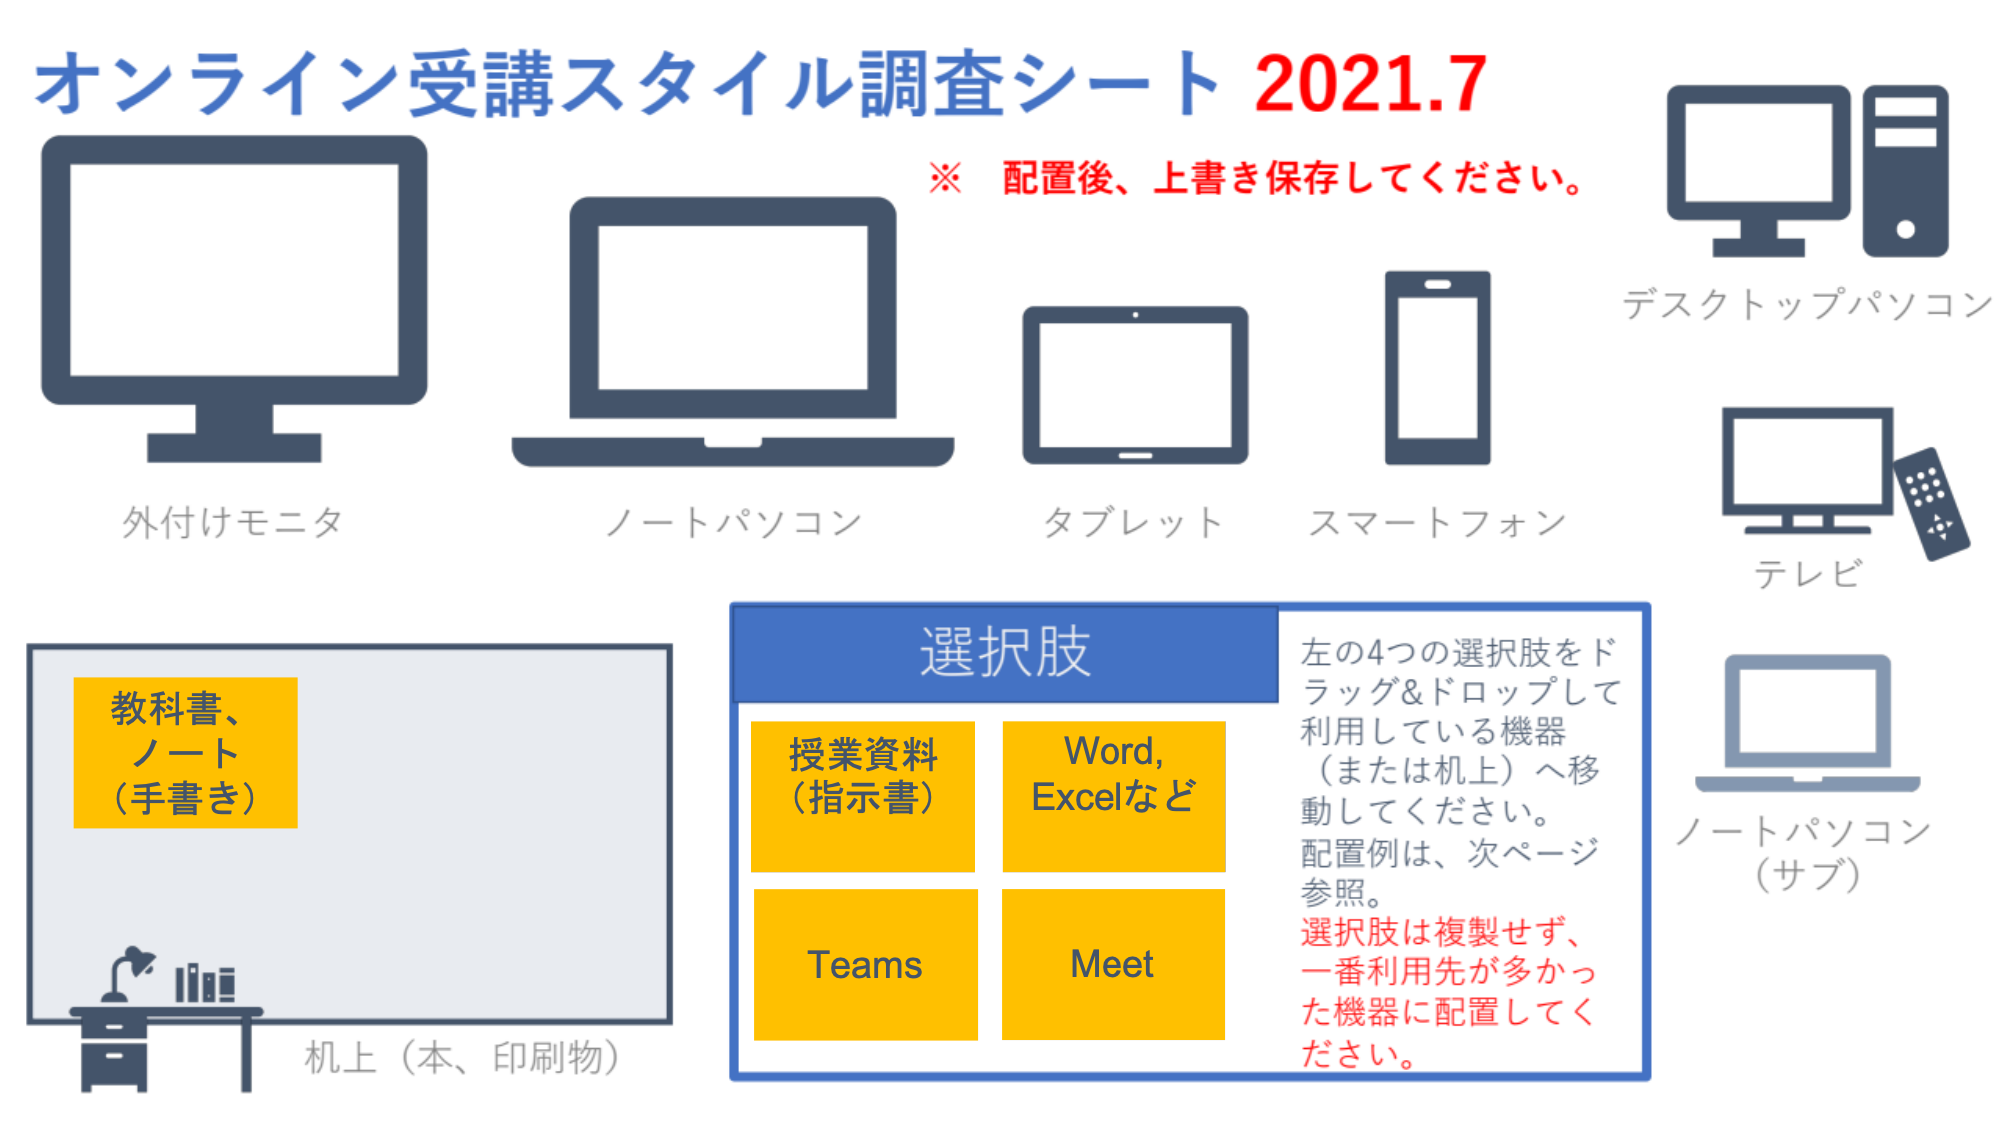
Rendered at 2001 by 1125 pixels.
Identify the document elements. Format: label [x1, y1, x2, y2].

picture [1000, 714, 1226, 873]
picture [753, 888, 979, 1041]
picture [1000, 888, 1226, 1041]
picture [67, 668, 301, 844]
picture [745, 714, 979, 873]
